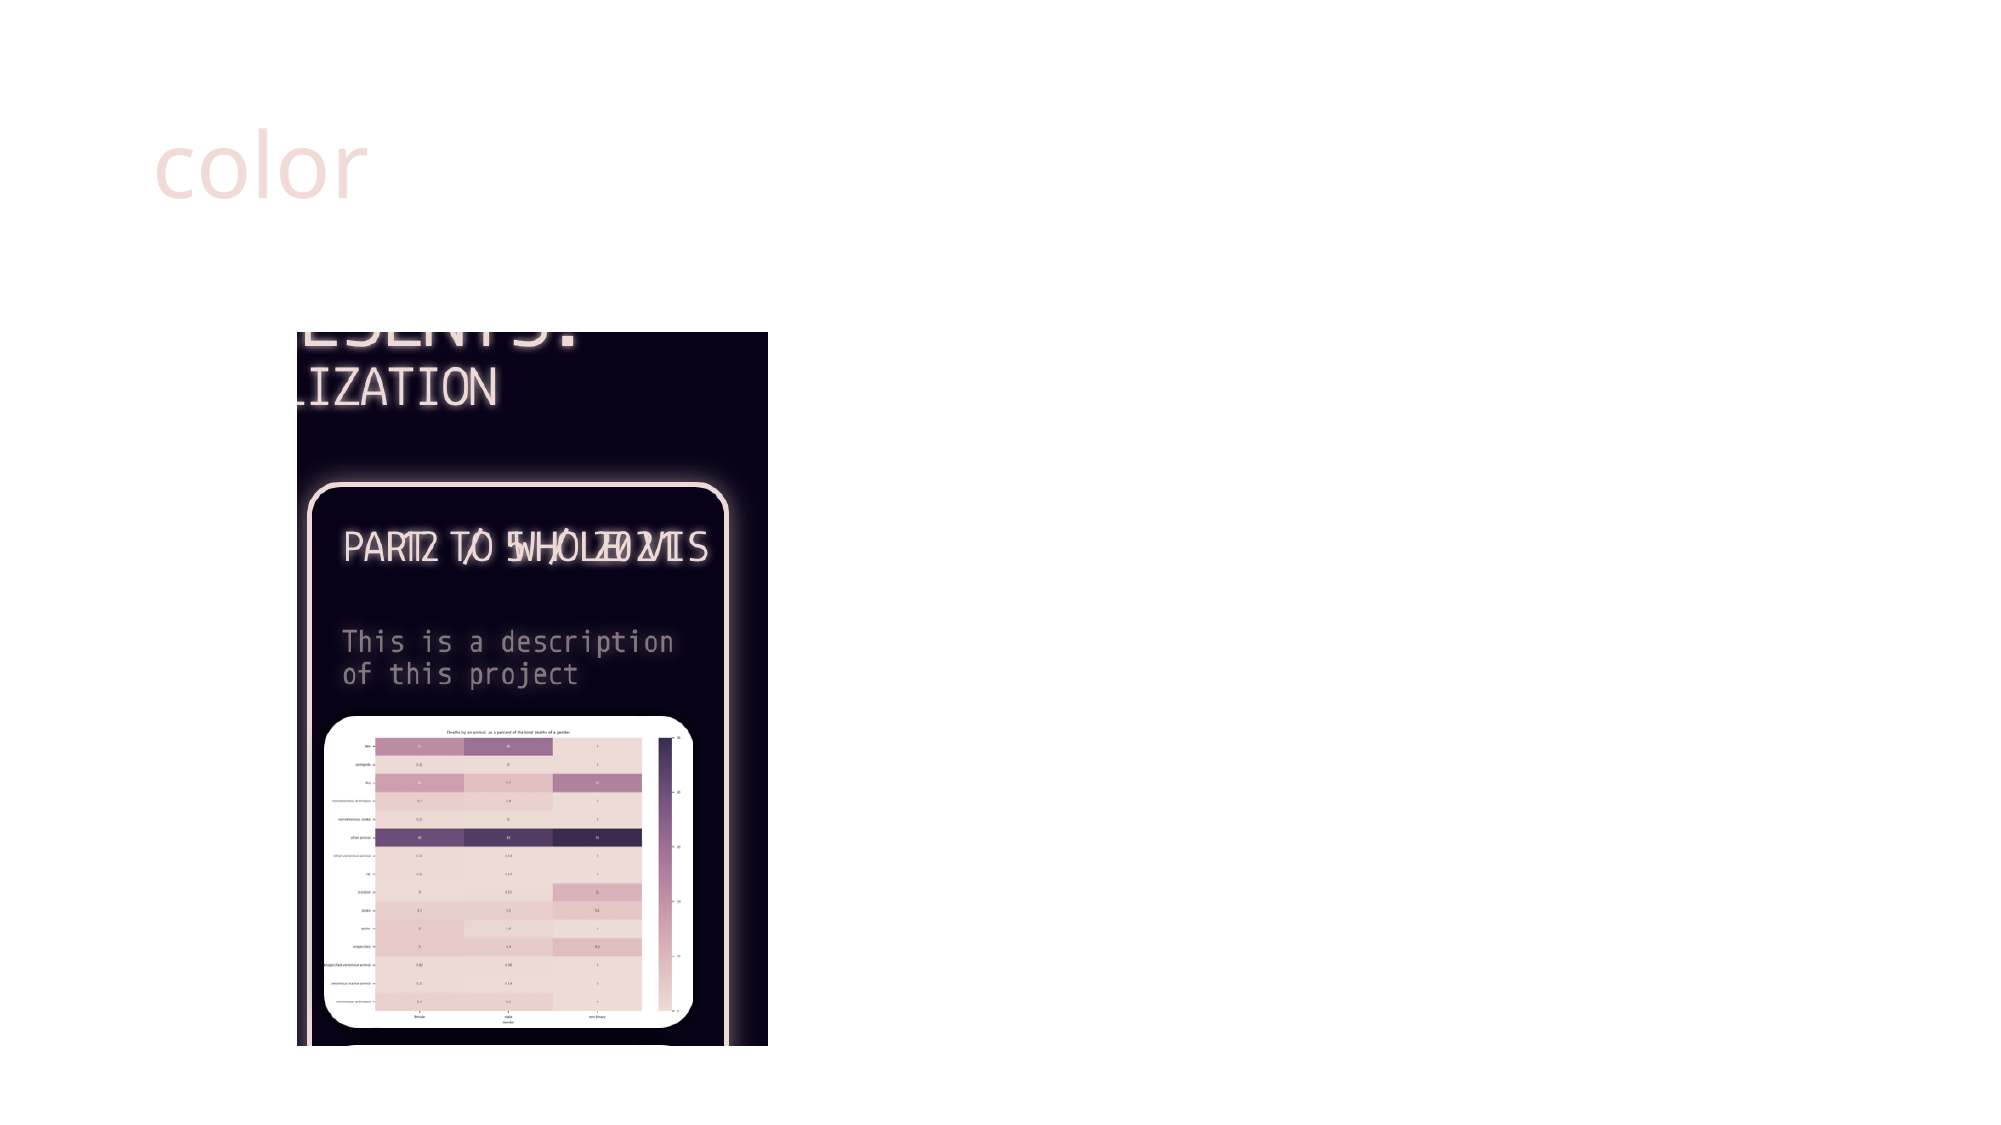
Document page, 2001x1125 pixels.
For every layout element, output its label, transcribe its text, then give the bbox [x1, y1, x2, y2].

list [297, 332, 768, 1046]
title color [137, 59, 1863, 278]
